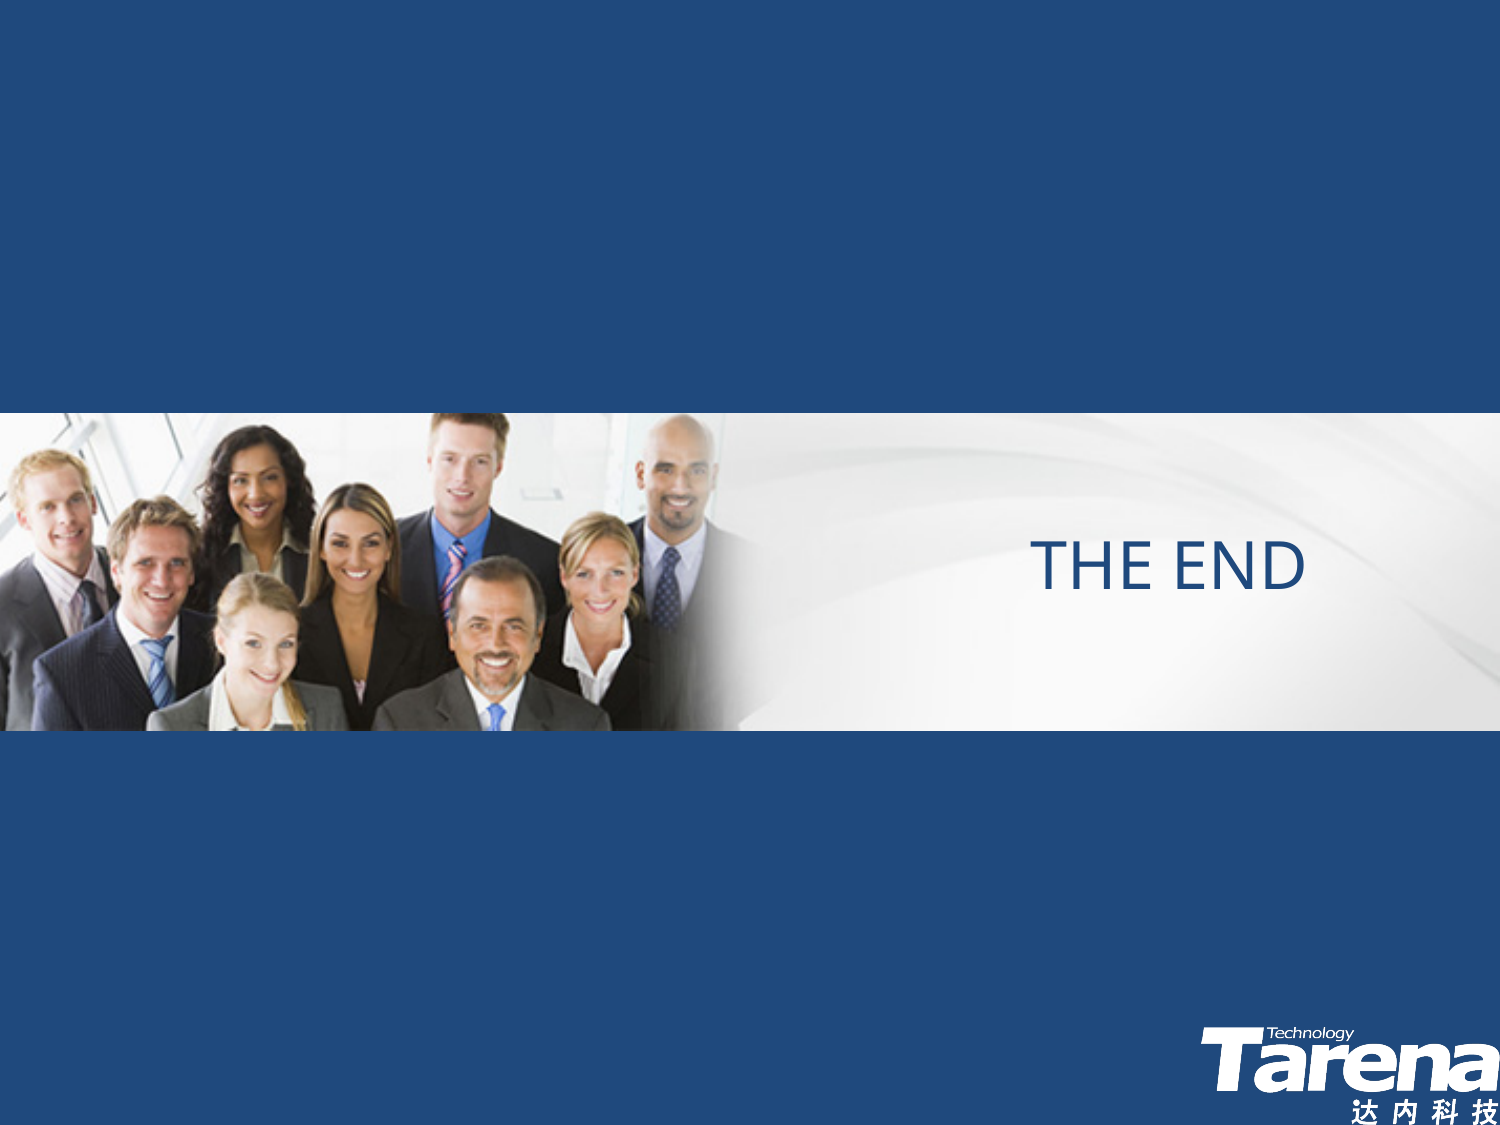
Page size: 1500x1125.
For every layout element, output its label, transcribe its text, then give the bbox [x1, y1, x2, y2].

picture [0, 413, 1500, 731]
title THE END [890, 468, 1449, 657]
picture [1201, 1027, 1500, 1125]
